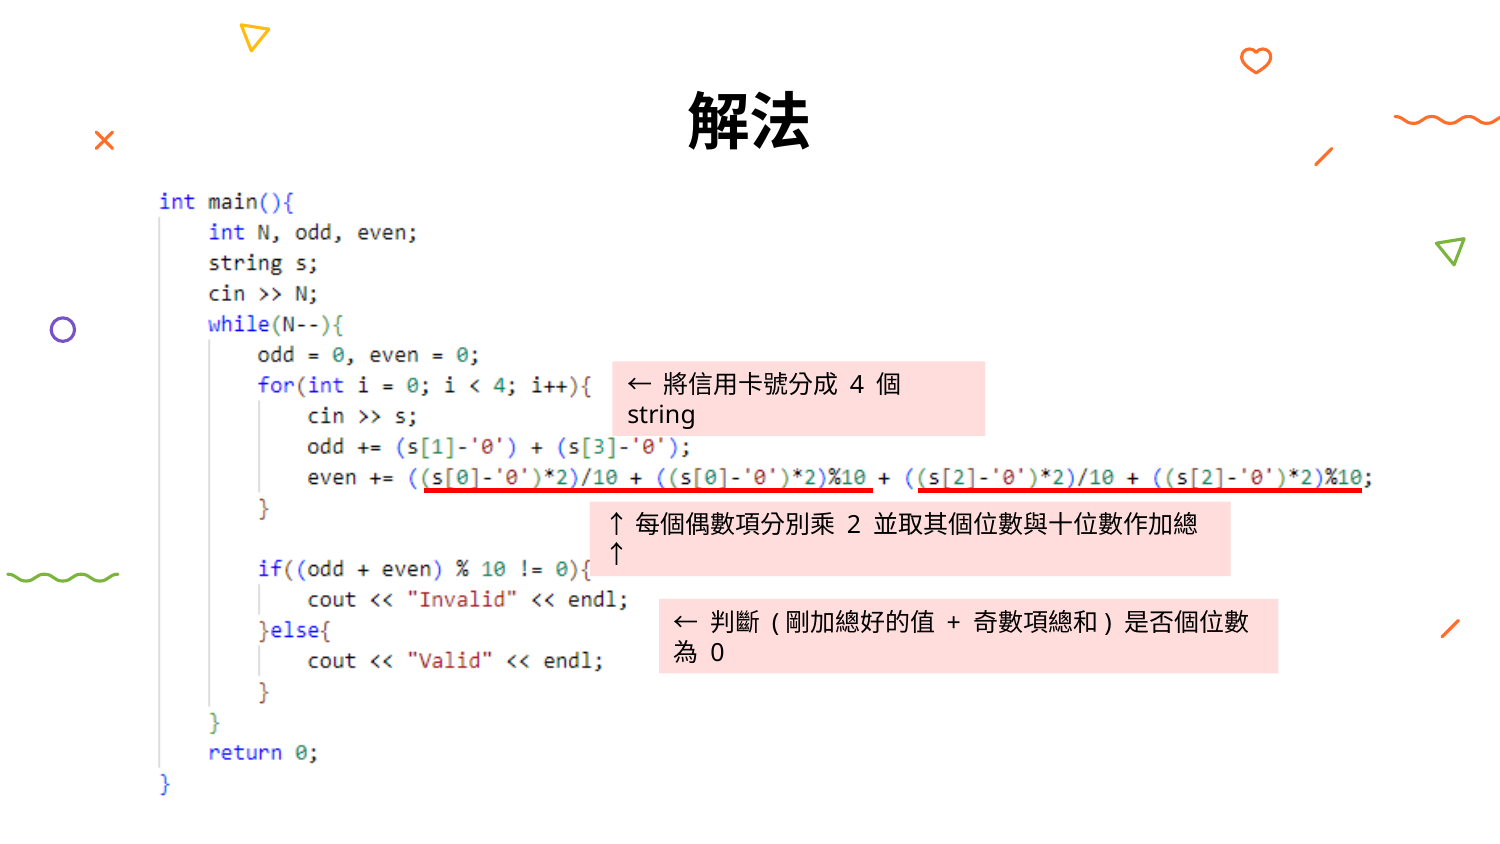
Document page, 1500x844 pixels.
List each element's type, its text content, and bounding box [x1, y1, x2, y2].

picture [149, 184, 1385, 797]
title 解法 [118, 72, 1382, 167]
